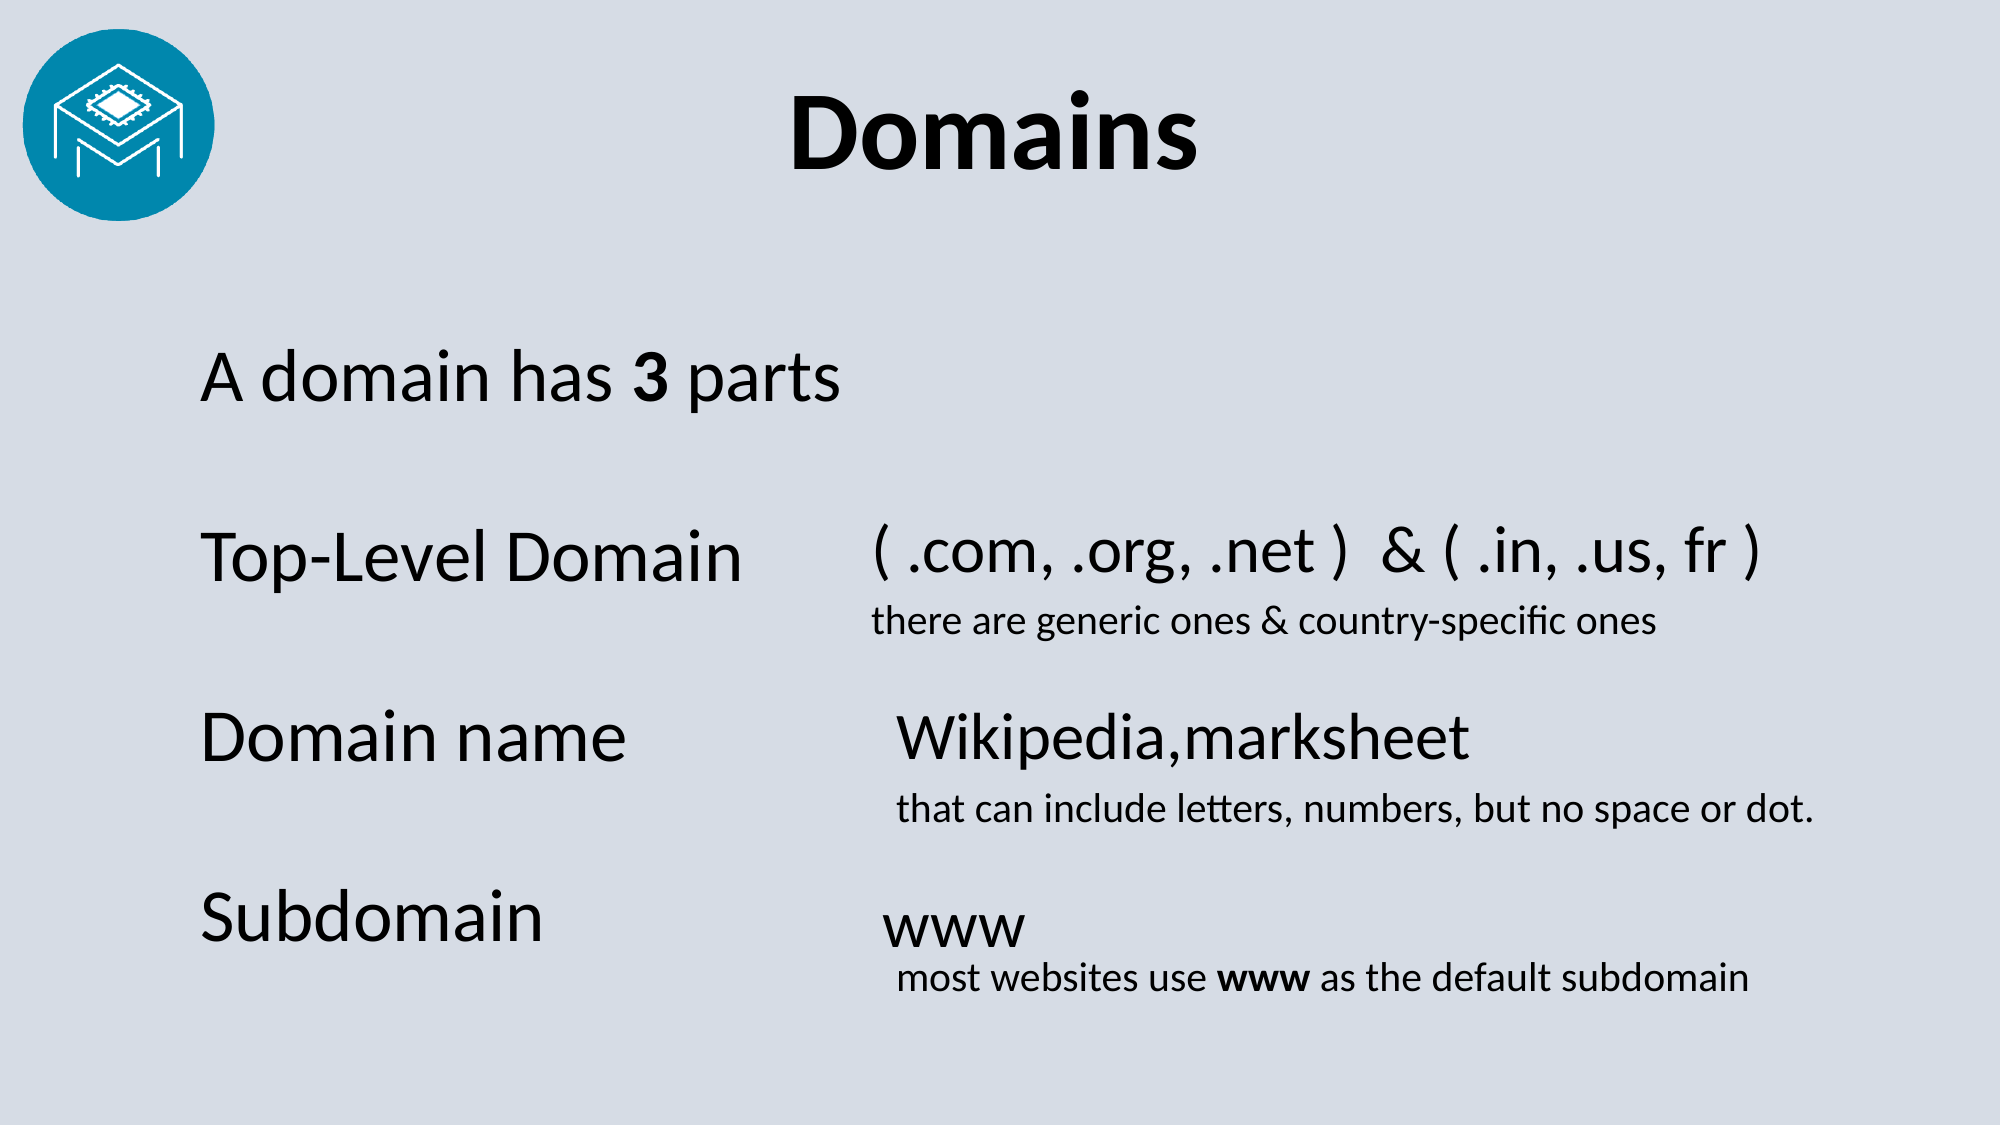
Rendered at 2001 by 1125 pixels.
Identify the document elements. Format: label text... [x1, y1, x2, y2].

picture [0, 0, 231, 237]
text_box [185, 319, 1875, 1009]
text_box Domains [252, 49, 1736, 199]
